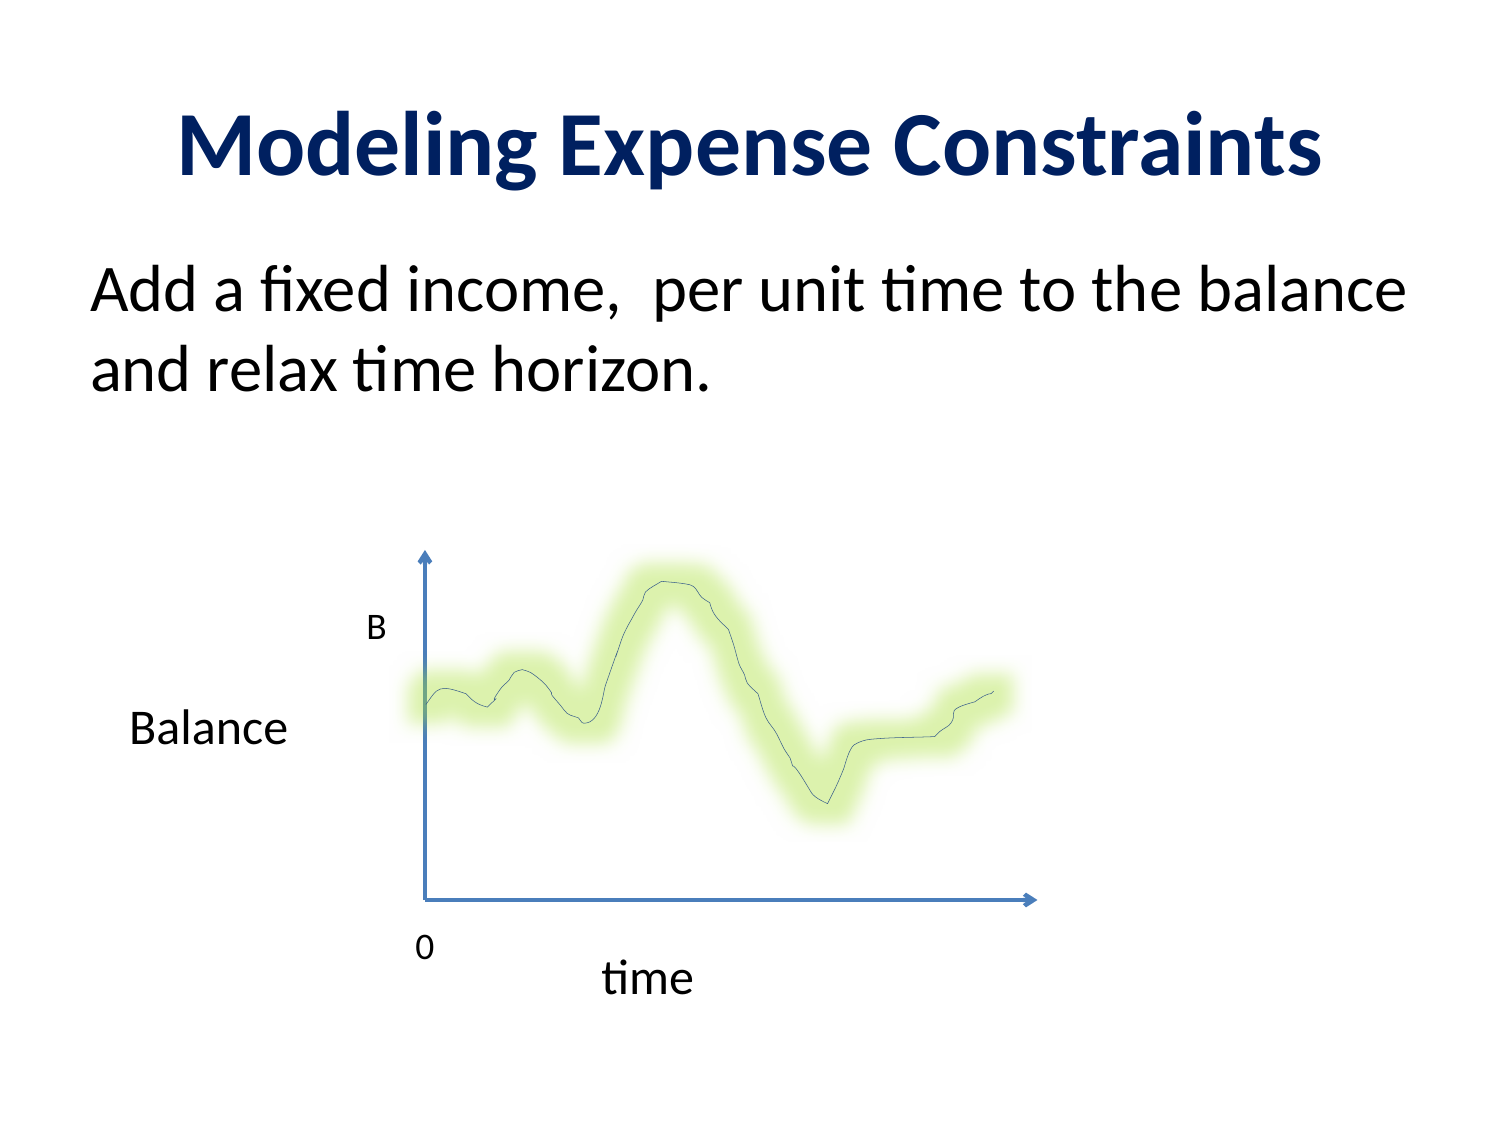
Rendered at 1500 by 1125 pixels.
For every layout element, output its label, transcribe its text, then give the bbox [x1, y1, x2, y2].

text_box B [351, 594, 402, 655]
text_box [429, 579, 996, 806]
text_box 0 [400, 914, 450, 975]
text_box Balance [114, 687, 304, 762]
text_box time [586, 937, 710, 1013]
title Modeling Expense Constraints [75, 45, 1425, 233]
